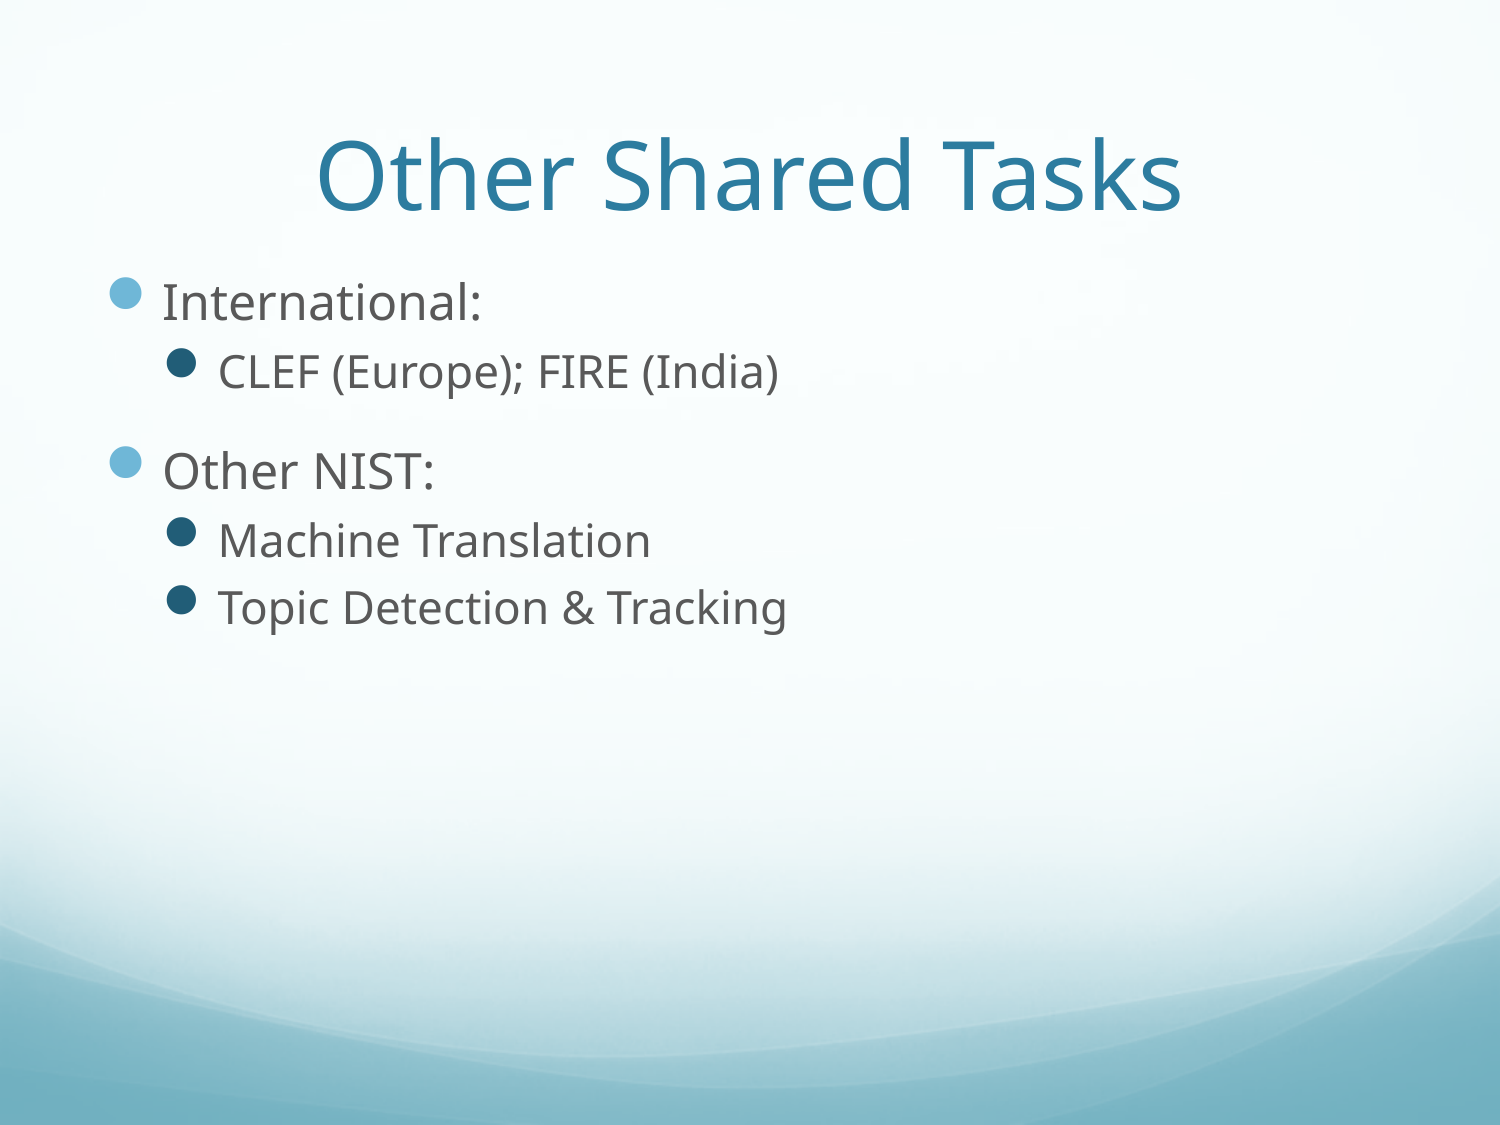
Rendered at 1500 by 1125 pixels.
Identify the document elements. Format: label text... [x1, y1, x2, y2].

title Other Shared Tasks [90, 17, 1410, 237]
list International: CLEF (Europe); FIRE (India) Other NIST: Machine Translation Topic Detection & Tracking [90, 262, 1410, 975]
